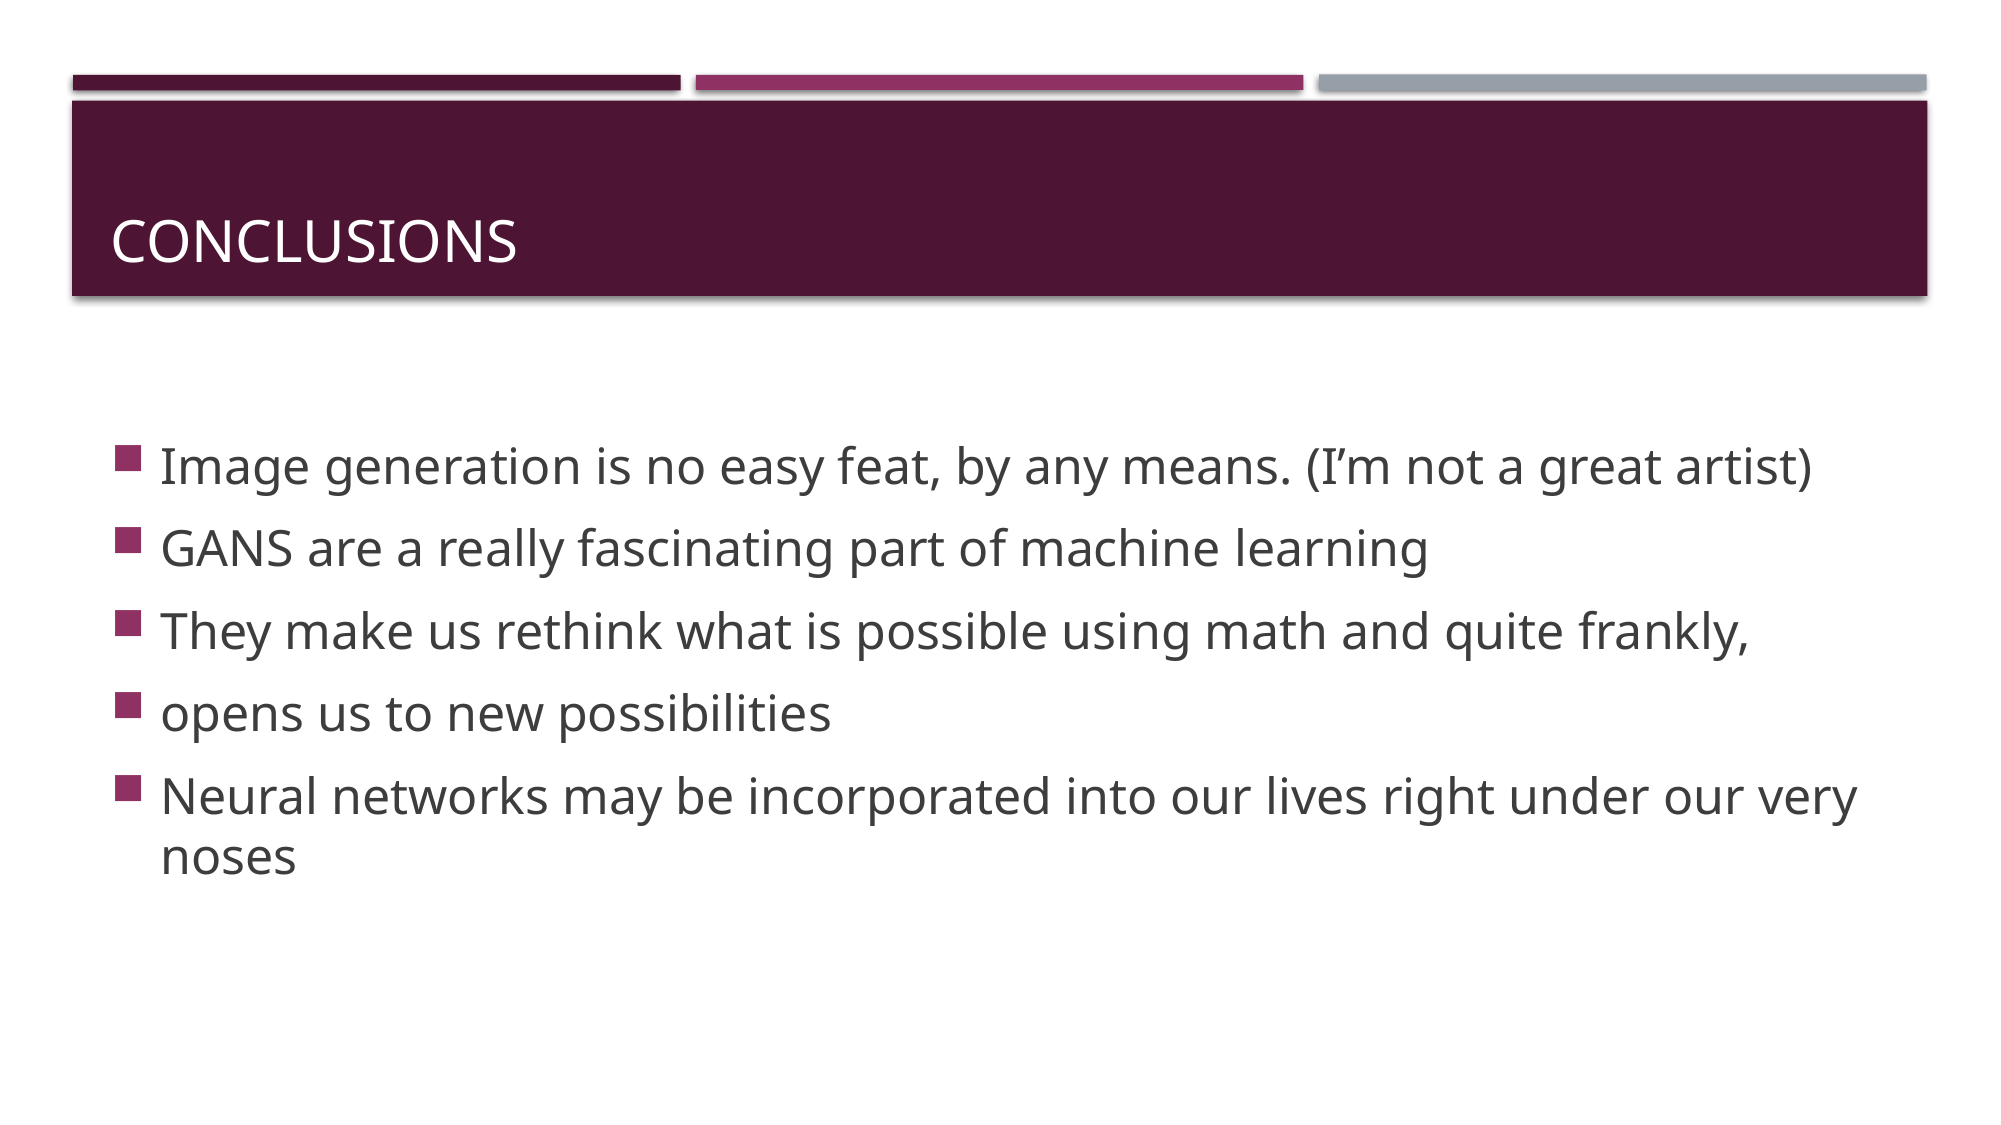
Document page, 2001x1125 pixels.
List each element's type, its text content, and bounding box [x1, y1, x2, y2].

list Image generation is no easy feat, by any means. (I’m not a great artist) GANS are a really fascinating part of machine learning They make us rethink what is possible using math and quite frankly, opens us to new possibilities Neural networks may be incorporated into our lives right under our very noses [95, 357, 1905, 962]
title Conclusions [95, 115, 1905, 282]
